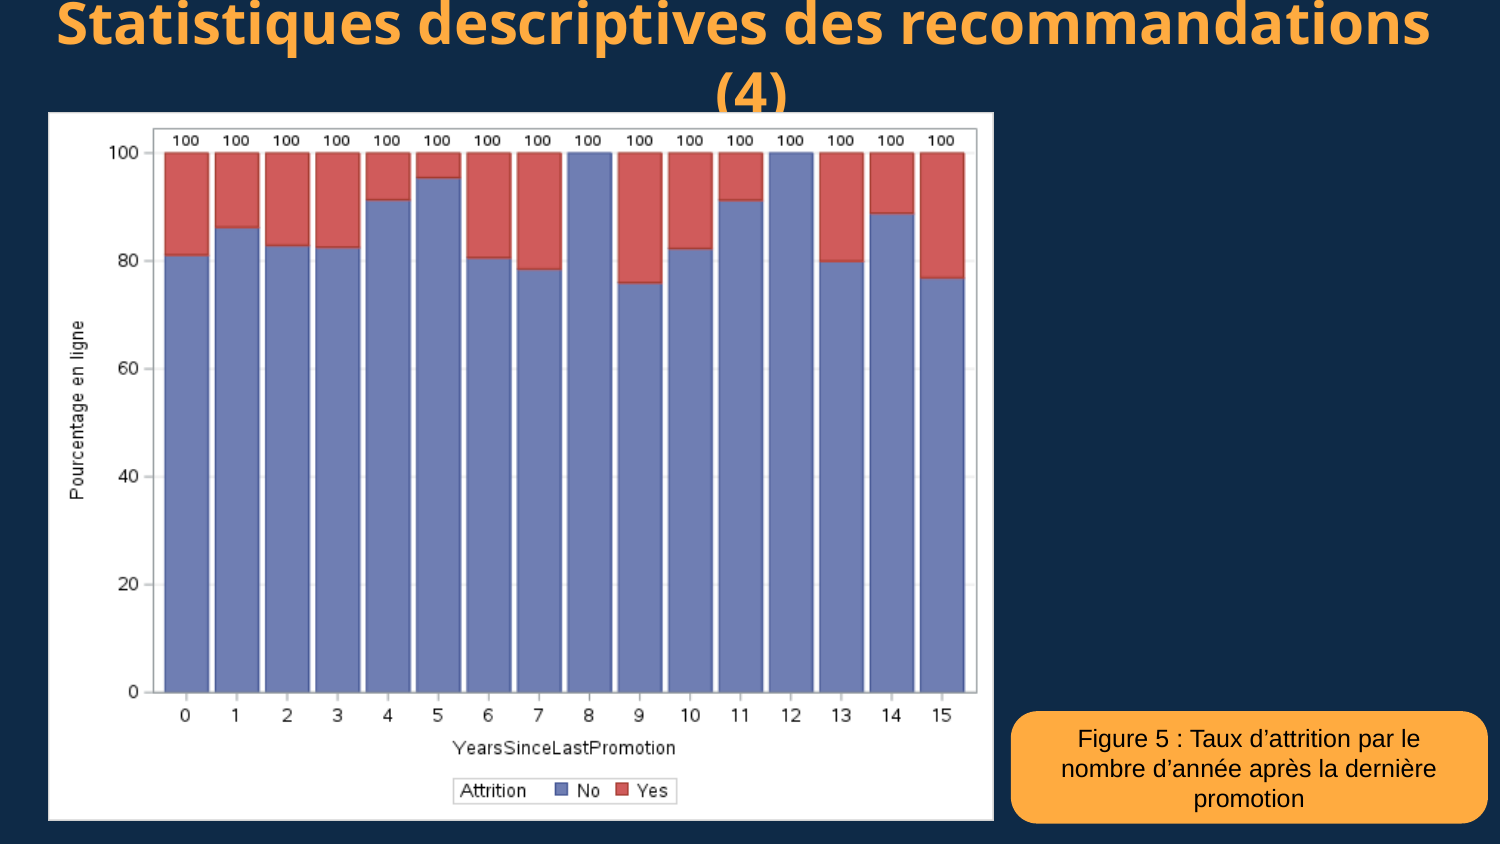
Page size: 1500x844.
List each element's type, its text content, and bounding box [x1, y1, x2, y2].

picture [47, 112, 994, 822]
text_box Figure 5 : Taux d’attrition par le nombre d’année après la dernière promotion [1010, 711, 1488, 824]
text_box Statistiques descriptives des recommandations (4) [3, 0, 1500, 113]
